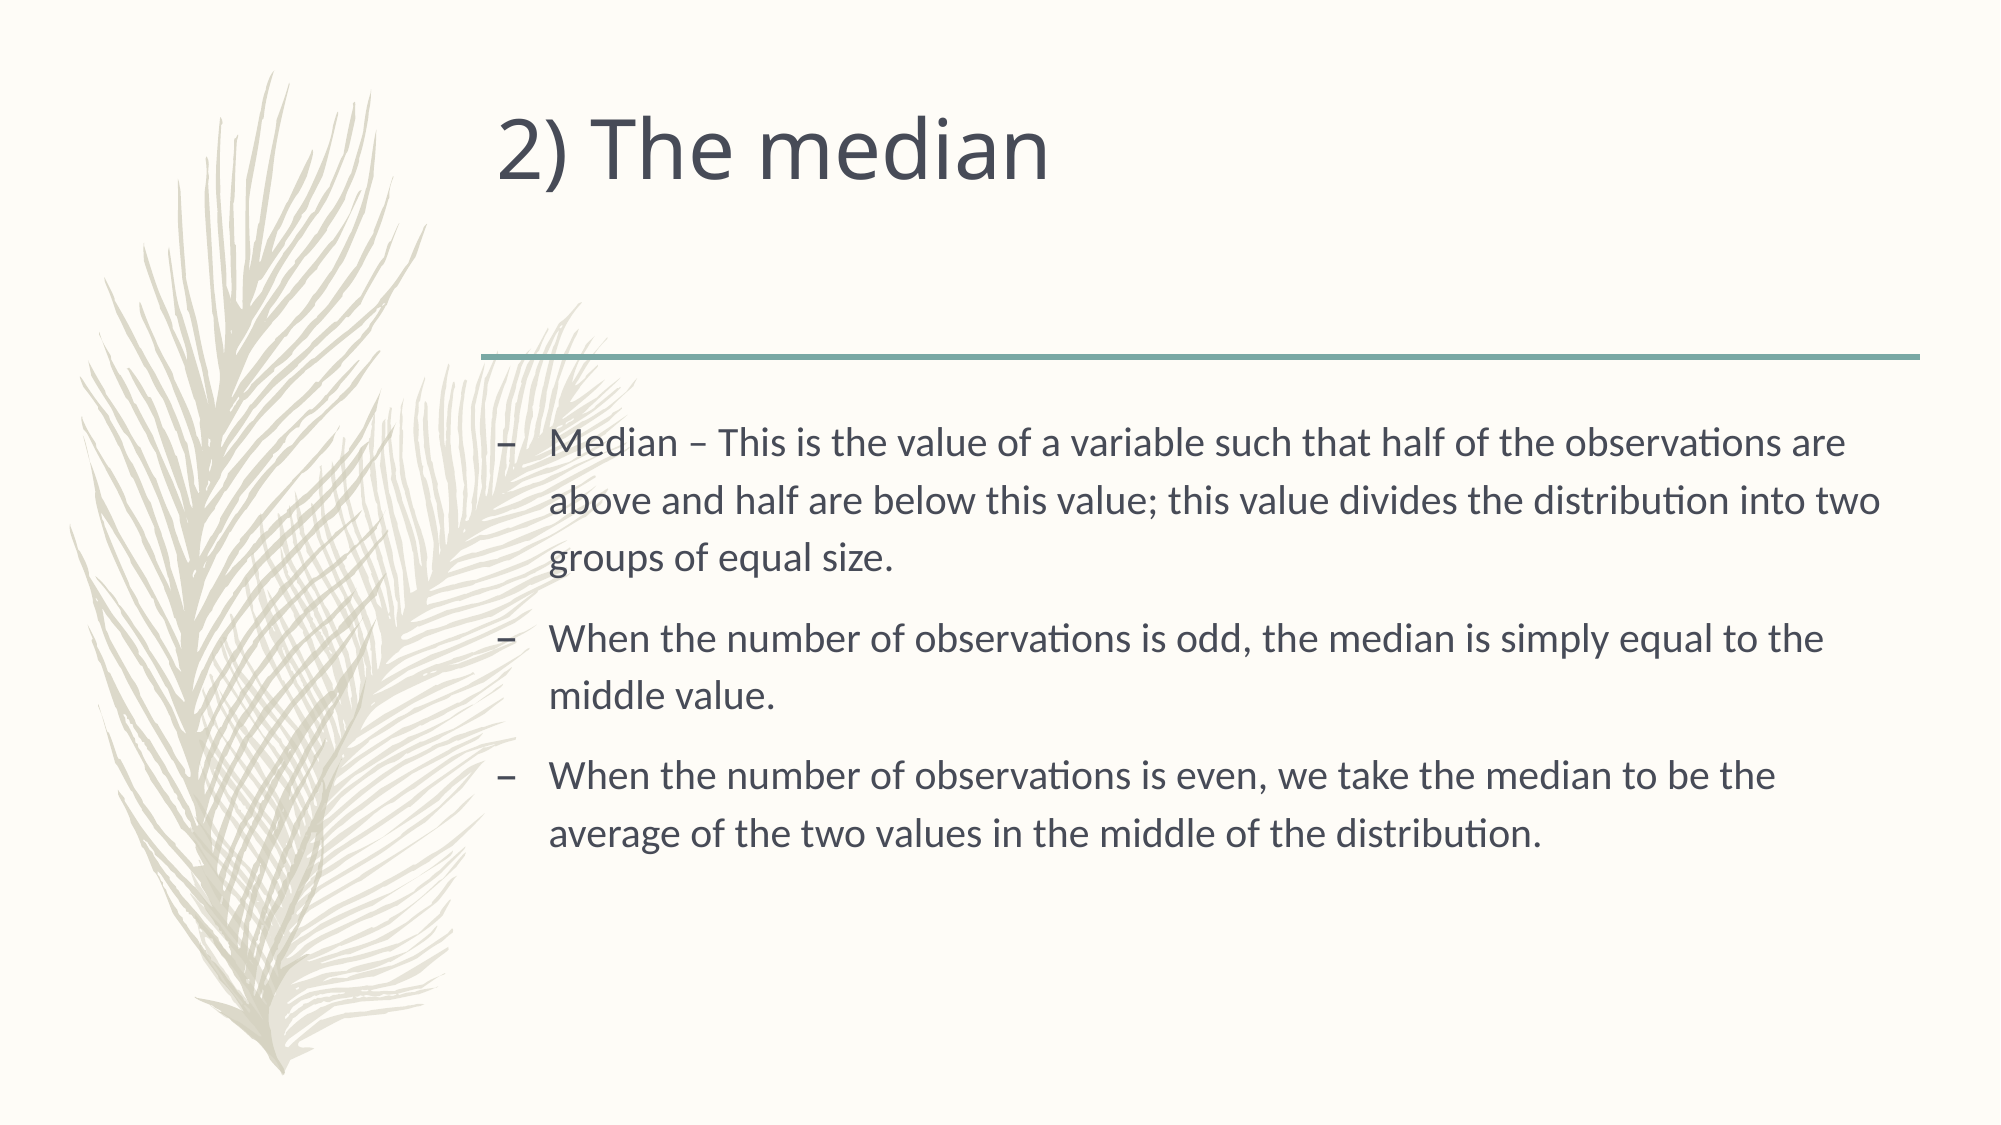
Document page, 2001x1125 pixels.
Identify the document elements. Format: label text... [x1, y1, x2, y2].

list Median – This is the value of a variable such that half of the observations are above and half are below this value; this value divides the distribution into two groups of equal size. When the number of observations is odd, the median is simply equal to the middle value. When the number of observations is even, we take the median to be the average of the two values in the middle of the distribution. [481, 399, 1920, 999]
title 2) The median [481, 93, 1920, 350]
